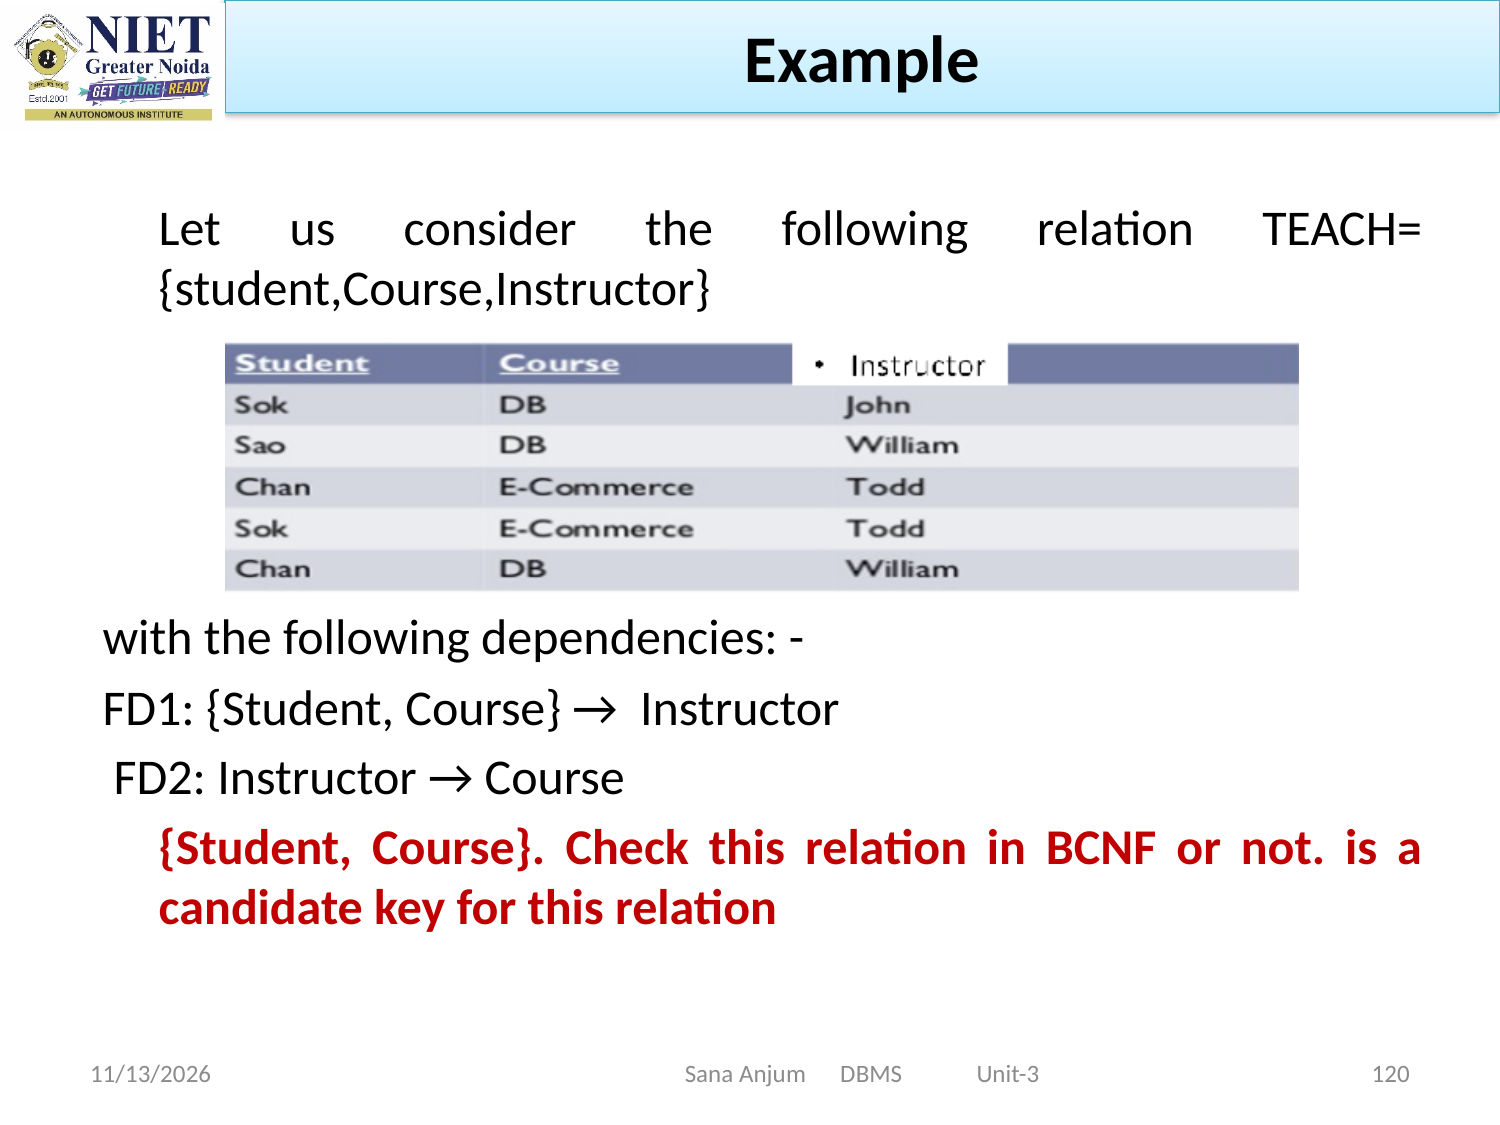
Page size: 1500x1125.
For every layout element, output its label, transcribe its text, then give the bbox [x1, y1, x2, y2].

text_box Example [238, 0, 1500, 113]
slide_number 120 [1074, 1042, 1425, 1103]
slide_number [75, 1042, 425, 1103]
picture [0, 0, 238, 135]
list Let us consider the following relation TEACH= {student,Course,Instructor} with the following dependencies: - FD1: {Student, Course} → Instructor FD2: Instructor → Course {Student, Course}. Check this relation in BCNF or not. is a candidate key for this relation [87, 187, 1438, 1025]
footer Sana Anjum DBMS Unit-3 [450, 1042, 1074, 1103]
picture [224, 337, 1299, 593]
